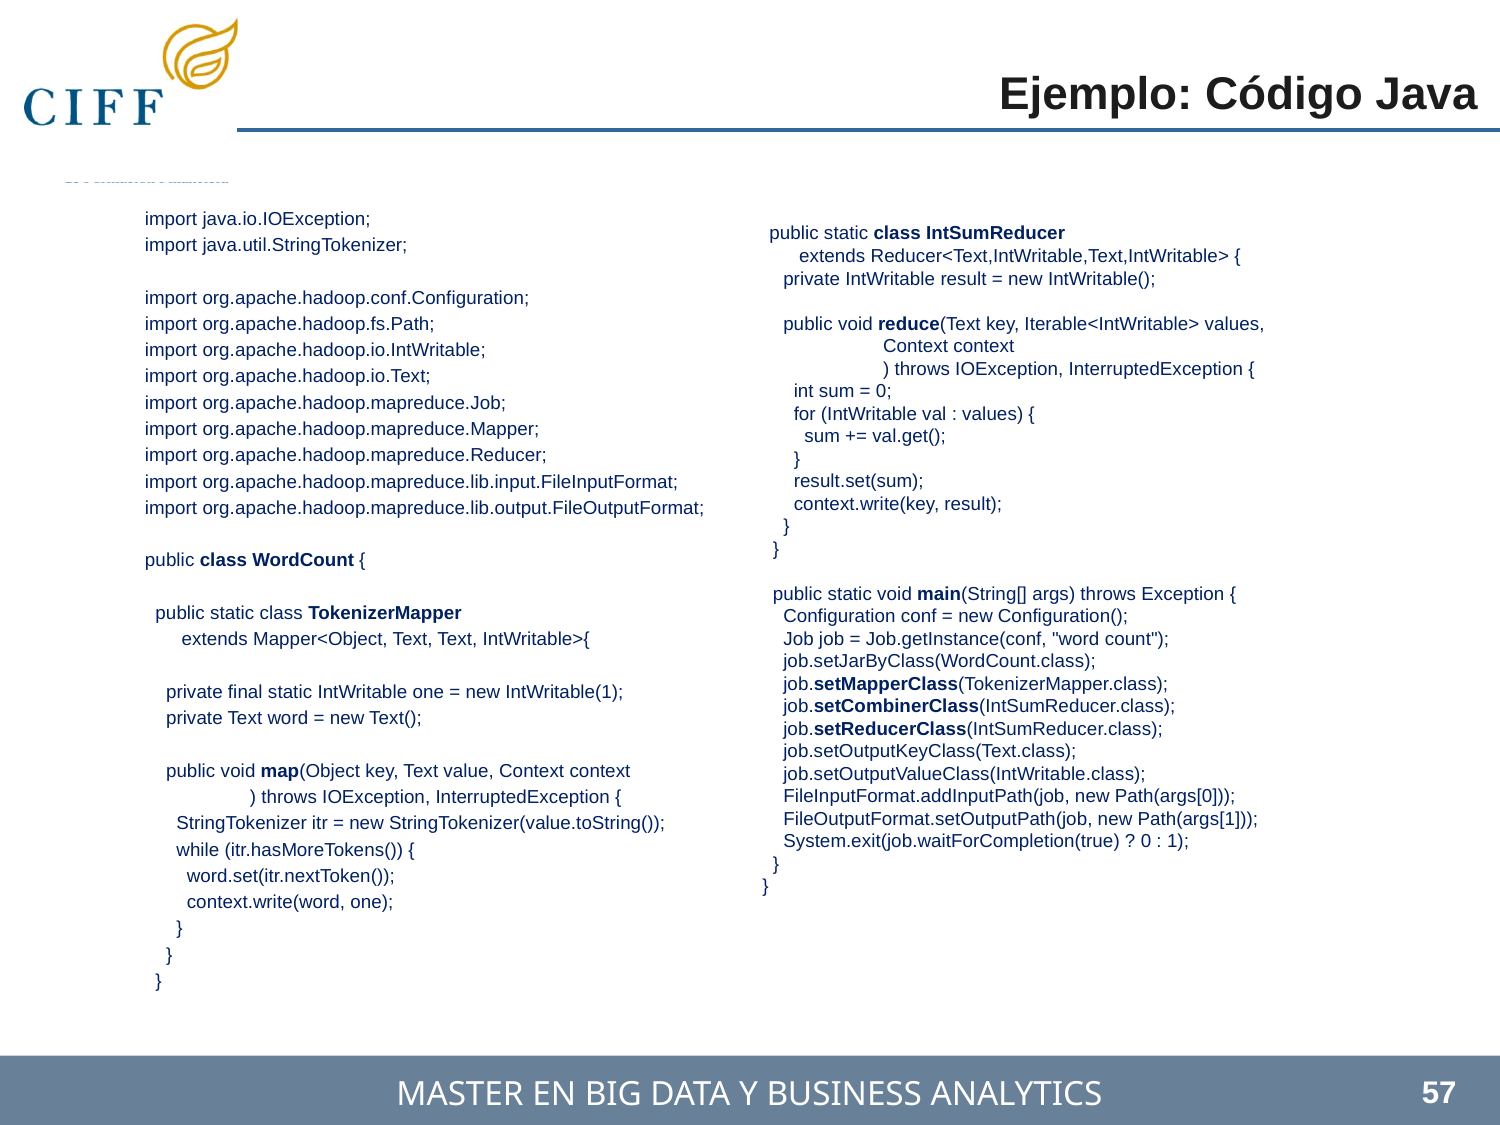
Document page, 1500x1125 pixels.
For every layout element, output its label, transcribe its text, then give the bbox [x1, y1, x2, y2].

text_box public static class IntSumReducer extends Reducer<Text,IntWritable,Text,IntWritable> { private IntWritable result = new IntWritable(); public void reduce(Text key, Iterable<IntWritable> values, Context context ) throws IOException, InterruptedException { int sum = 0; for (IntWritable val : values) { sum += val.get(); } result.set(sum); context.write(key, result); } } public static void main(String[] args) throws Exception { Configuration conf = new Configuration(); Job job = Job.getInstance(conf, "word count"); job.setJarByClass(WordCount.class); job.setMapperClass(TokenizerMapper.class); job.setCombinerClass(IntSumReducer.class); job.setReducerClass(IntSumReducer.class); job.setOutputKeyClass(Text.class); job.setOutputValueClass(IntWritable.class); FileInputFormat.addInputPath(job, new Path(args[0])); FileOutputFormat.setOutputPath(job, new Path(args[1])); System.exit(job.waitForCompletion(true) ? 0 : 1); } } [747, 206, 1433, 964]
text_box Ejemplo: Código Java [260, 55, 1493, 244]
picture [24, 17, 238, 129]
list import java.io.IOException; import java.util.StringTokenizer; import org.apache.hadoop.conf.Configuration; import org.apache.hadoop.fs.Path; import org.apache.hadoop.io.IntWritable; import org.apache.hadoop.io.Text; import org.apache.hadoop.mapreduce.Job; import org.apache.hadoop.mapreduce.Mapper; import org.apache.hadoop.mapreduce.Reducer; import org.apache.hadoop.mapreduce.lib.input.FileInputFormat; import org.apache.hadoop.mapreduce.lib.output.FileOutputFormat; public class WordCount { public static class TokenizerMapper extends Mapper<Object, Text, Text, IntWritable>{ private final static IntWritable one = new IntWritable(1); private Text word = new Text(); public void map(Object key, Text value, Context context ) throws IOException, InterruptedException { StringTokenizer itr = new StringTokenizer(value.toString()); while (itr.hasMoreTokens()) { word.set(itr.nextToken()); context.write(word, one); } } } [73, 198, 720, 828]
text_box ‹#› [1385, 1064, 1493, 1121]
